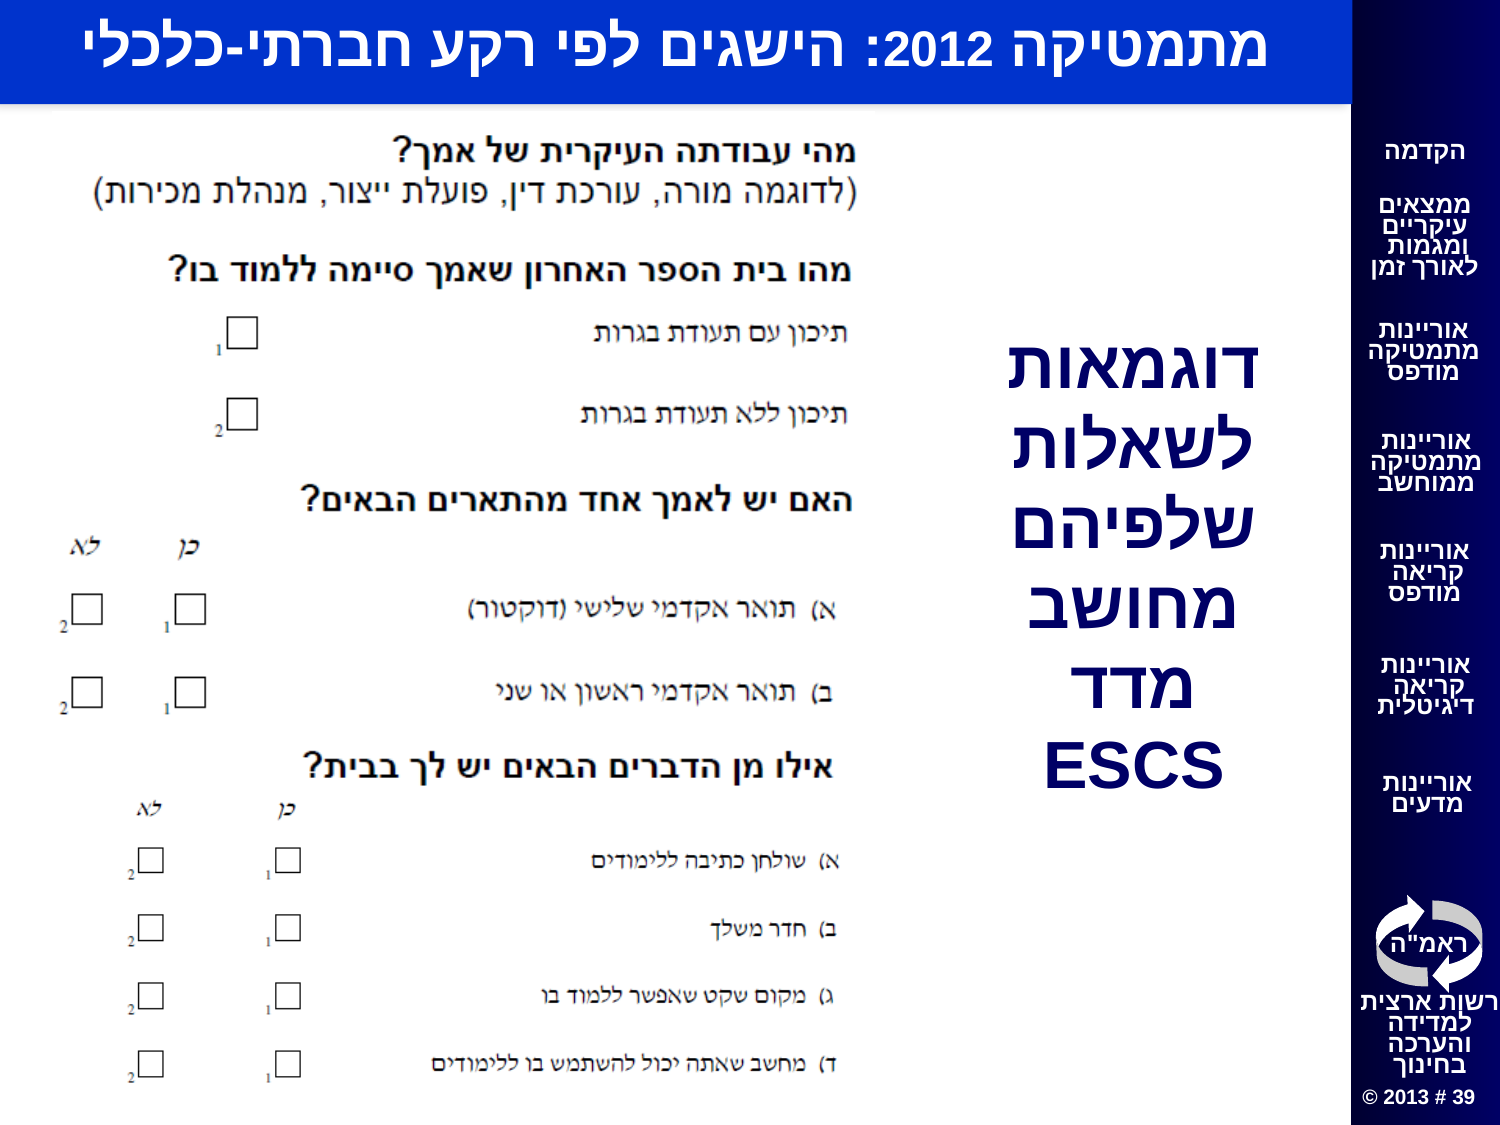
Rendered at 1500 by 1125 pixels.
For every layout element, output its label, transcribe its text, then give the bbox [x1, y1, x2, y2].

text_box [52, 111, 874, 1102]
text_box דוגמאות לשאלות שלפיהם מחושב מדד ESCS [962, 314, 1306, 809]
title מתמטיקה 2012: הישגים לפי רקע חברתי-כלכלי [0, 0, 1353, 105]
